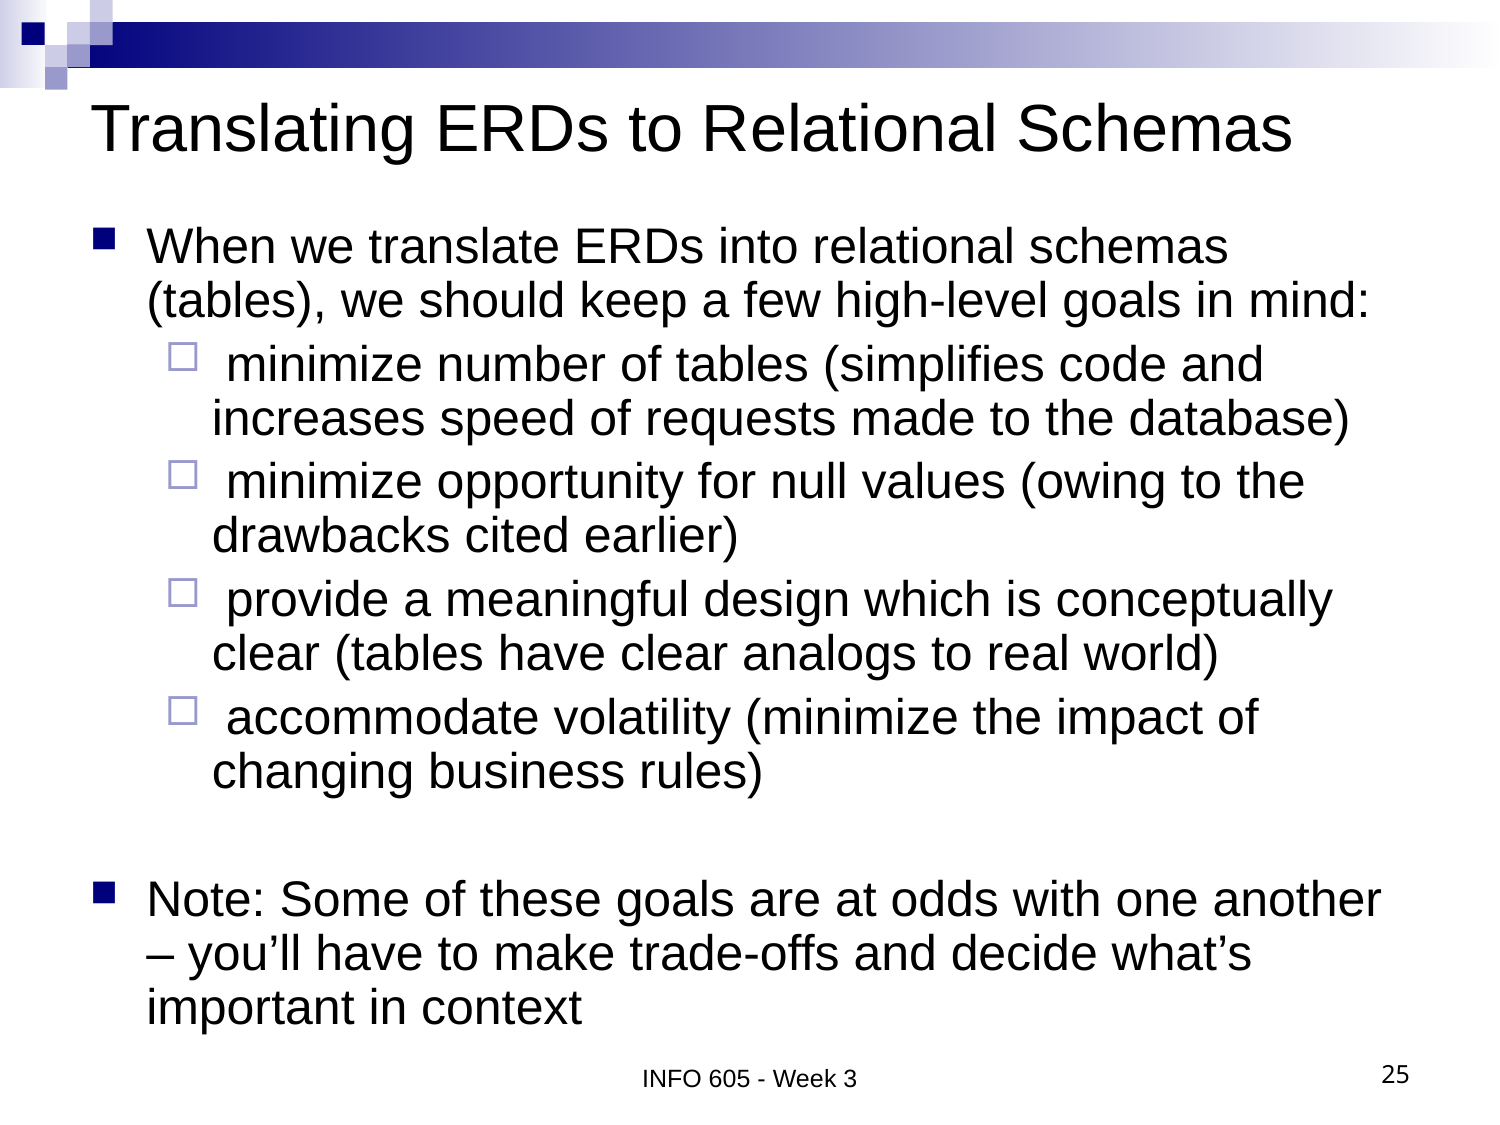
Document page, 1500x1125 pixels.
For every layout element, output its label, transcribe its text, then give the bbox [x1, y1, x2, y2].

title Translating ERDs to Relational Schemas [75, 75, 1425, 175]
footer INFO 605 - Week 3 [512, 1024, 988, 1101]
list When we translate ERDs into relational schemas (tables), we should keep a few high-level goals in mind: minimize number of tables (simplifies code and increases speed of requests made to the database) minimize opportunity for null values (owing to the drawbacks cited earlier) provide a meaningful design which is conceptually clear (tables have clear analogs to real world) accommodate volatility (minimize the impact of changing business rules) Note: Some of these goals are at odds with one another – you’ll have to make trade-offs and decide what’s important in context [75, 212, 1425, 1013]
slide_number 25 [1074, 1024, 1426, 1101]
